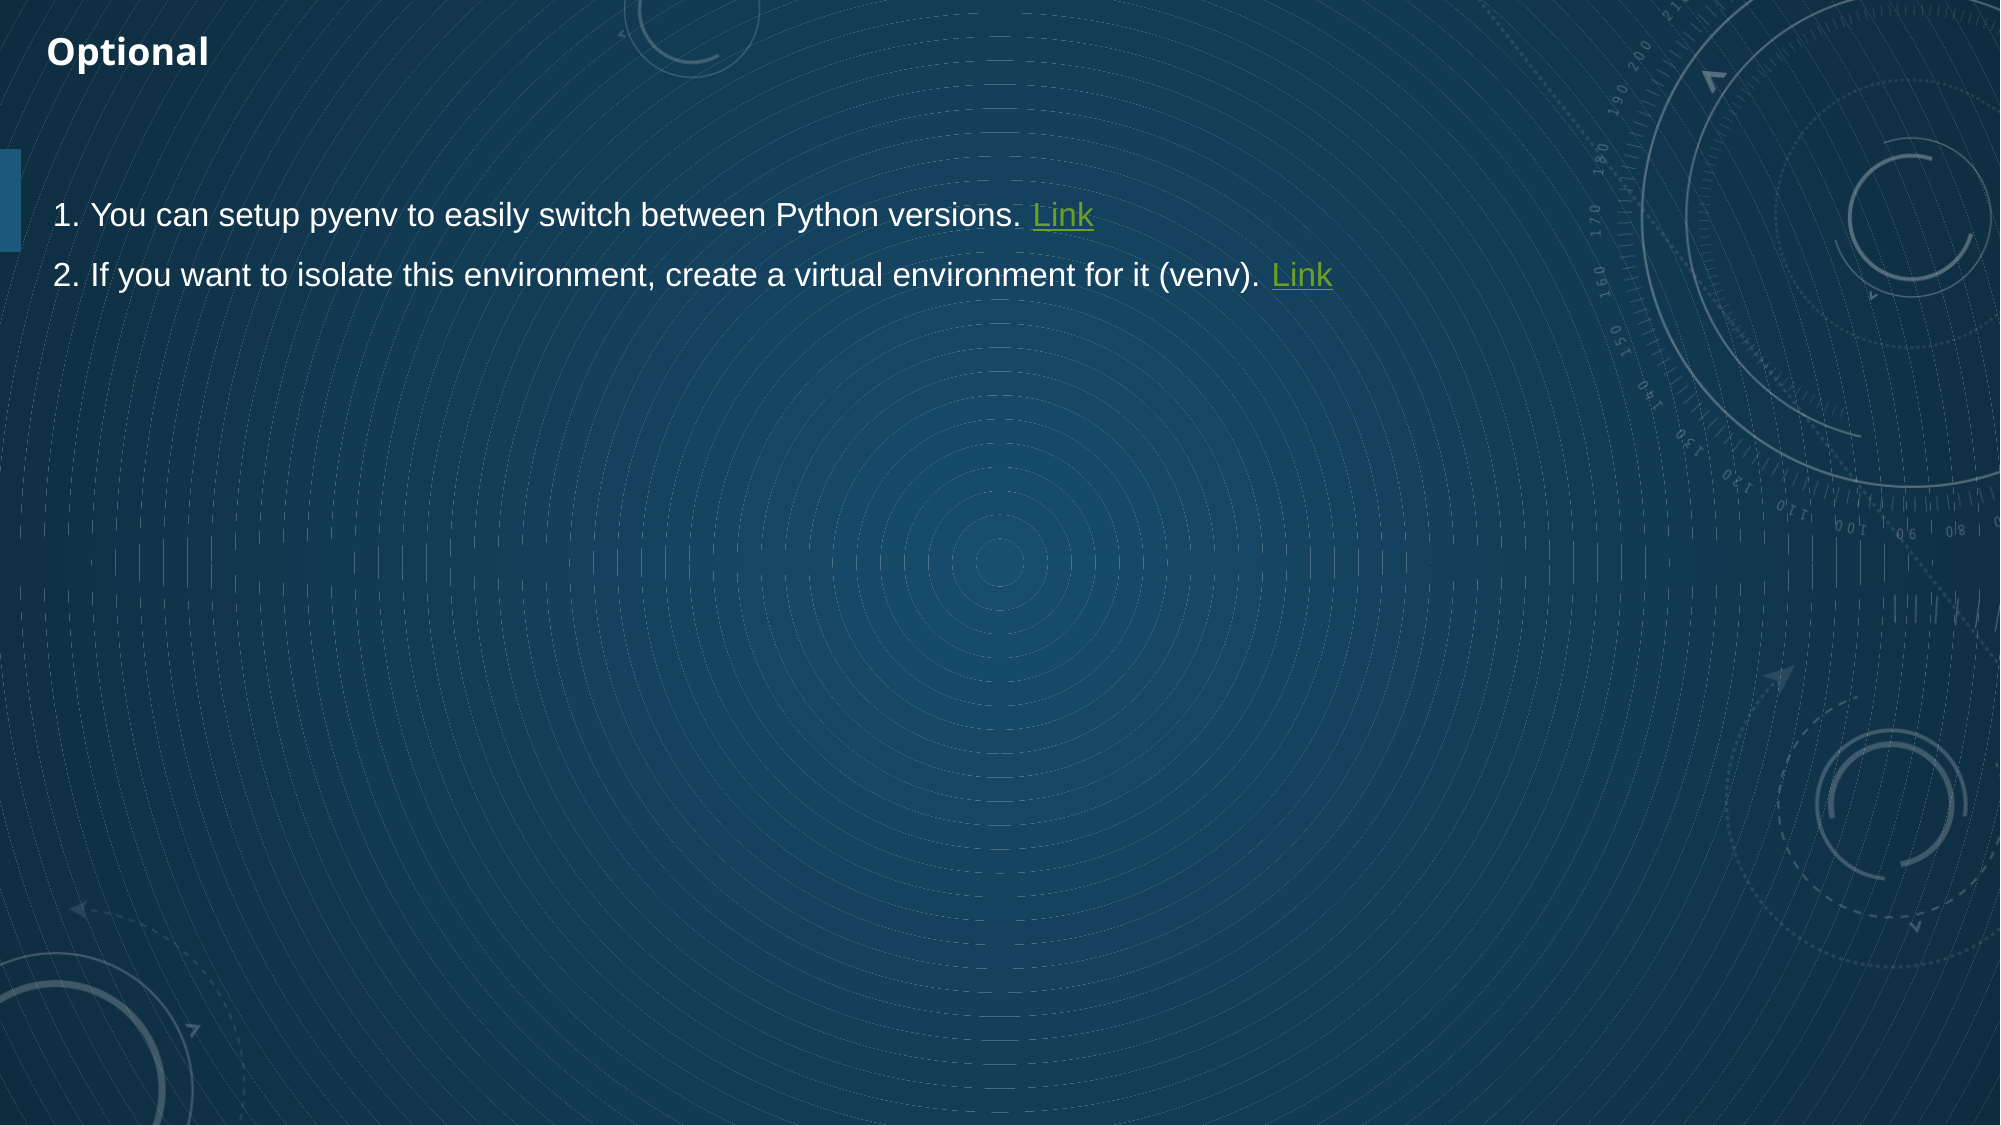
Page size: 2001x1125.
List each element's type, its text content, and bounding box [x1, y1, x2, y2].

text_box Optional [31, 20, 1665, 81]
text_box You can setup pyenv to easily switch between Python versions. Link If you want to isolate this environment, create a virtual environment for it (venv). Link [38, 166, 1944, 361]
text_box [205, 340, 1962, 841]
picture [0, 0, 2000, 1125]
